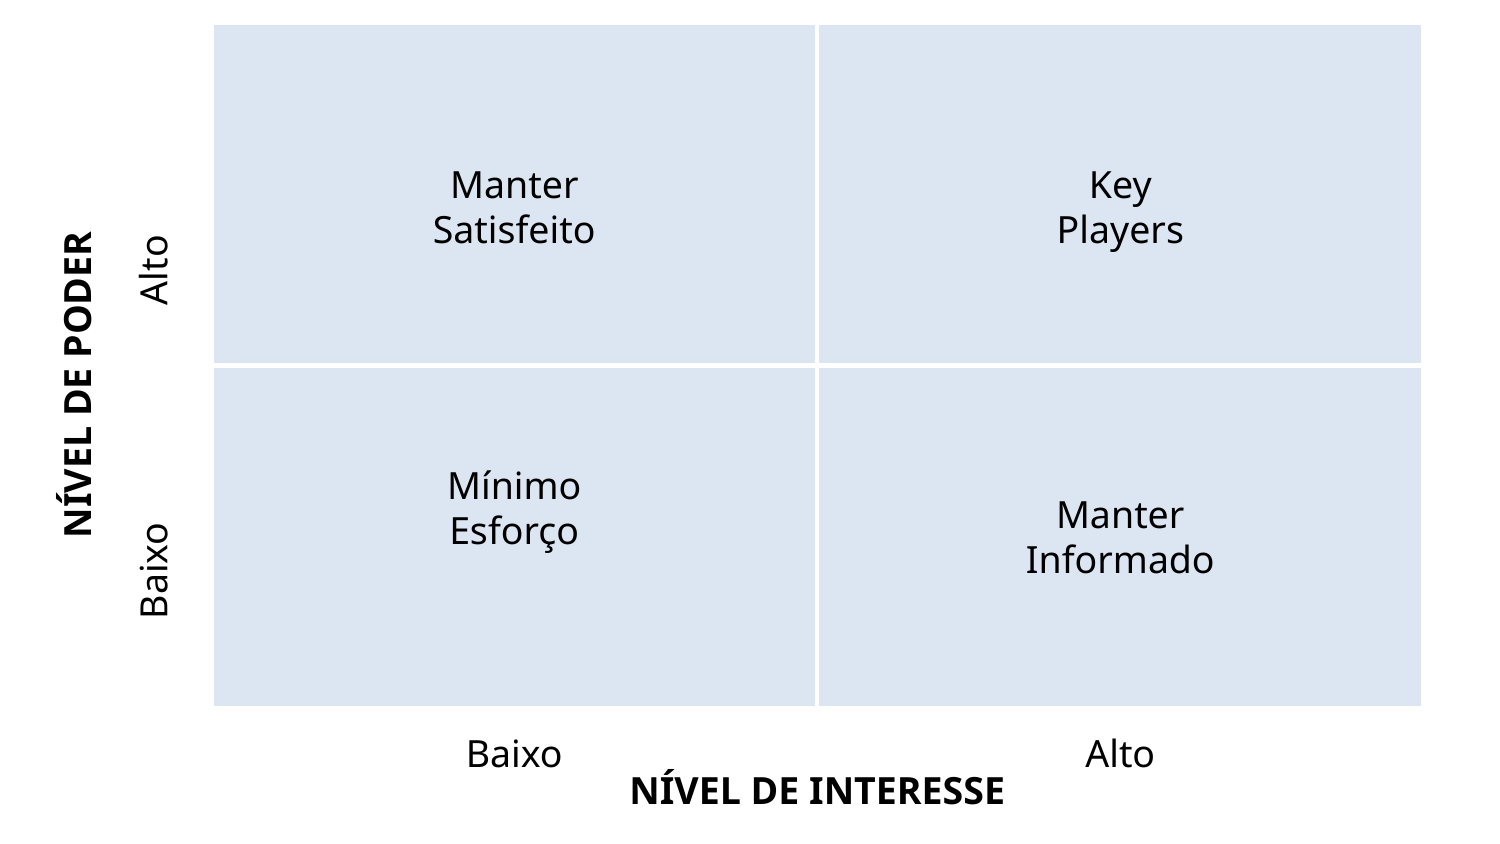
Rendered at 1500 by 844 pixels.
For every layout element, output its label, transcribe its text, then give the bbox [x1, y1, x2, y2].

text_box Alto [122, 220, 183, 320]
text_box Alto [1070, 722, 1171, 783]
text_box NÍVEL DE INTERESSE [614, 760, 1021, 820]
text_box Mínimo Esforço [432, 454, 597, 560]
text_box Baixo [122, 507, 183, 635]
text_box Manter Informado [1011, 483, 1230, 589]
text_box [815, 21, 1425, 363]
text_box [815, 363, 1425, 710]
text_box Manter Satisfeito [418, 153, 611, 259]
text_box NÍVEL DE PODER [46, 216, 107, 554]
text_box [209, 21, 815, 363]
text_box Key Players [1041, 153, 1199, 259]
text_box [209, 363, 815, 710]
text_box Baixo [451, 722, 578, 783]
